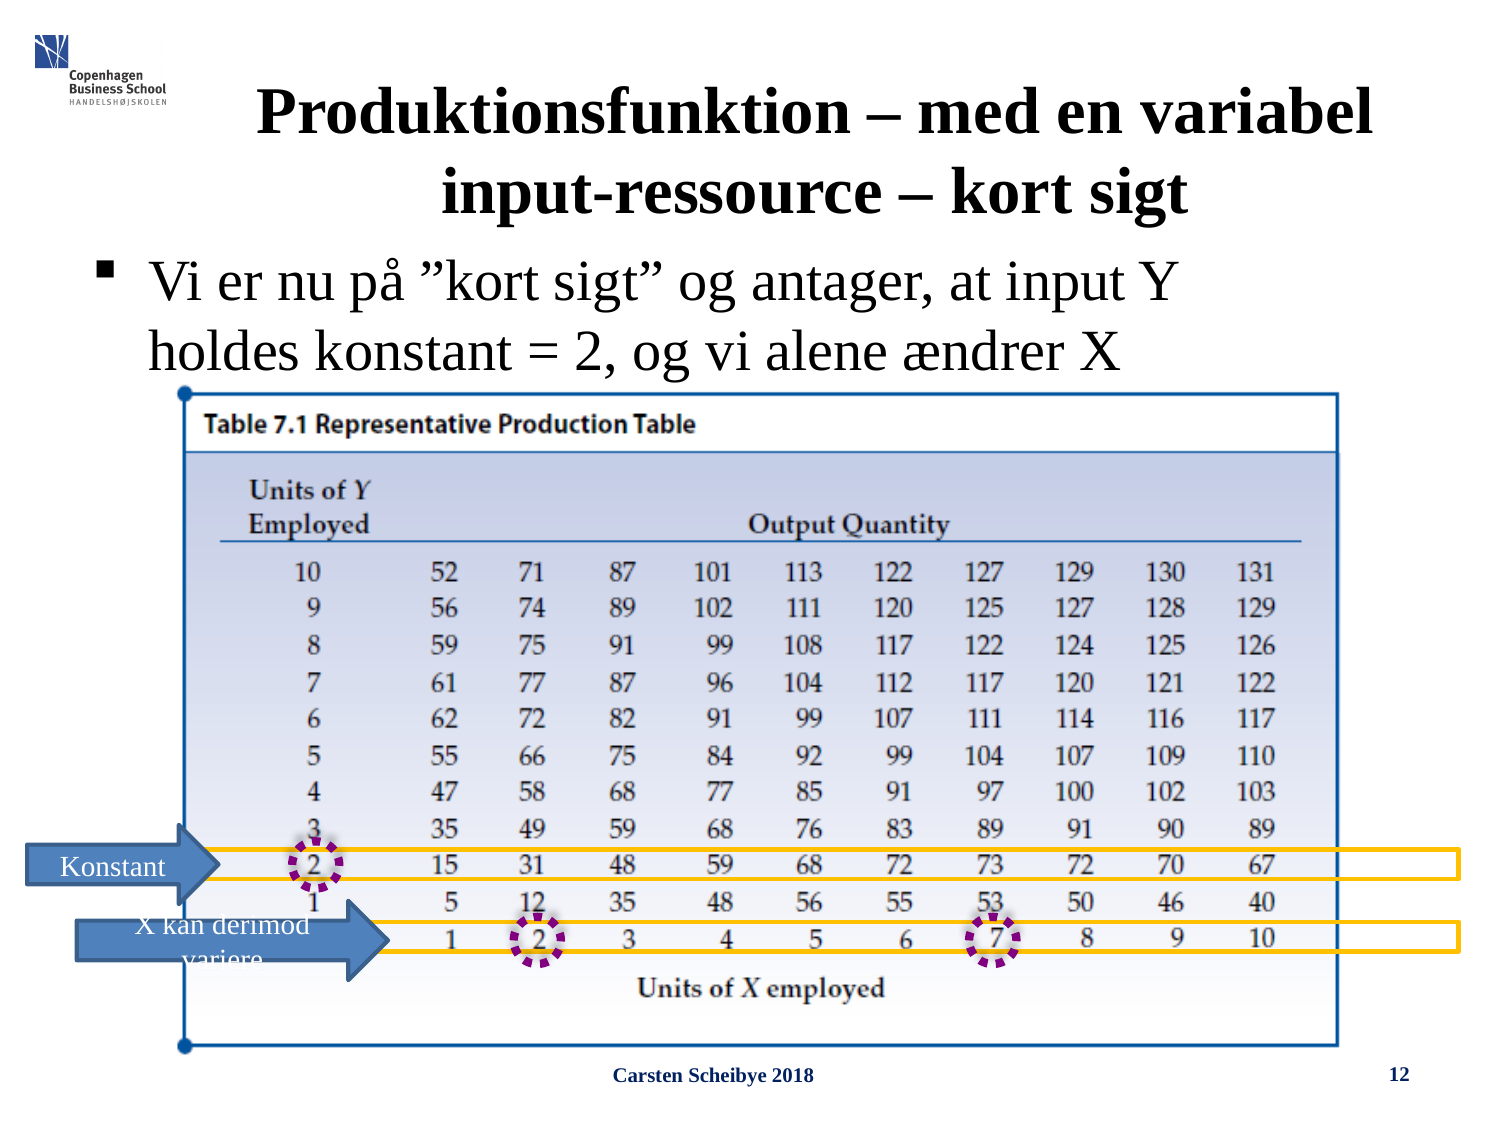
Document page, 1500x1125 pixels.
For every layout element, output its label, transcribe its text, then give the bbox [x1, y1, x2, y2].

picture [35, 35, 166, 106]
text_box Produktionsfunktion – med en variabel input-ressource – kort sigt [234, 46, 1397, 235]
footer Carsten Scheibye 2018 [363, 1069, 1064, 1106]
text_box [1358, 921, 1459, 952]
text_box Konstant [25, 842, 165, 887]
text_box [1358, 849, 1459, 880]
picture [170, 373, 1353, 1060]
text_box X kan derimod variere [74, 918, 165, 963]
slide_number 12 [1074, 1042, 1425, 1103]
text_box Vi er nu på ”kort sigt” og antager, at input Y holdes konstant = 2, og vi alene ændrer X [76, 234, 1231, 792]
